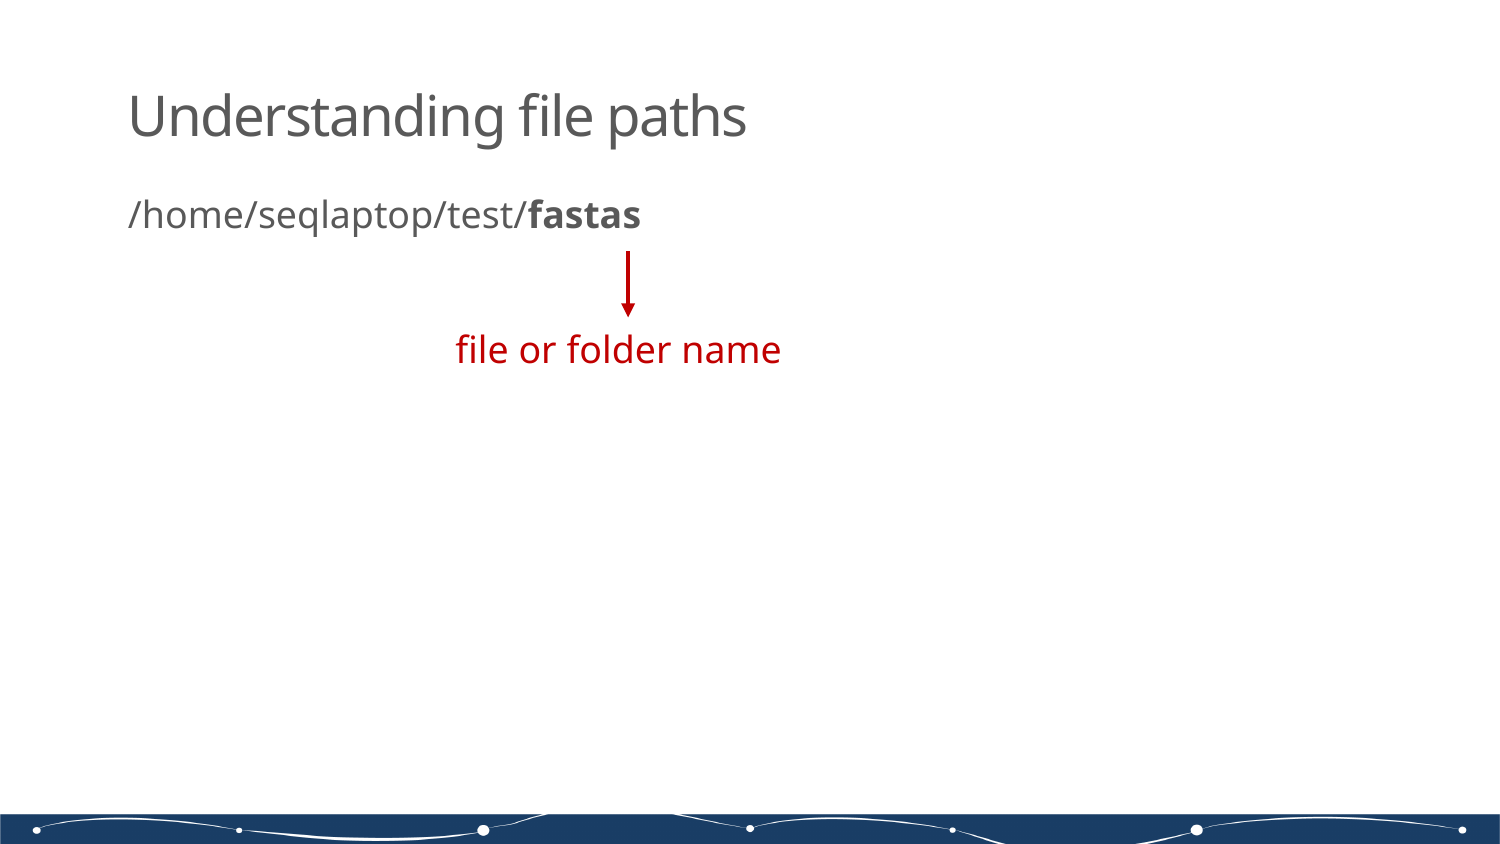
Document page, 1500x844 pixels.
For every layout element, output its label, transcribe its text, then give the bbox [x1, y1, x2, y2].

picture [0, 814, 1500, 844]
text_box file or folder name [440, 318, 844, 379]
title Understanding file paths [112, 48, 1397, 156]
list /home/seqlaptop/test/fastas [112, 188, 918, 773]
